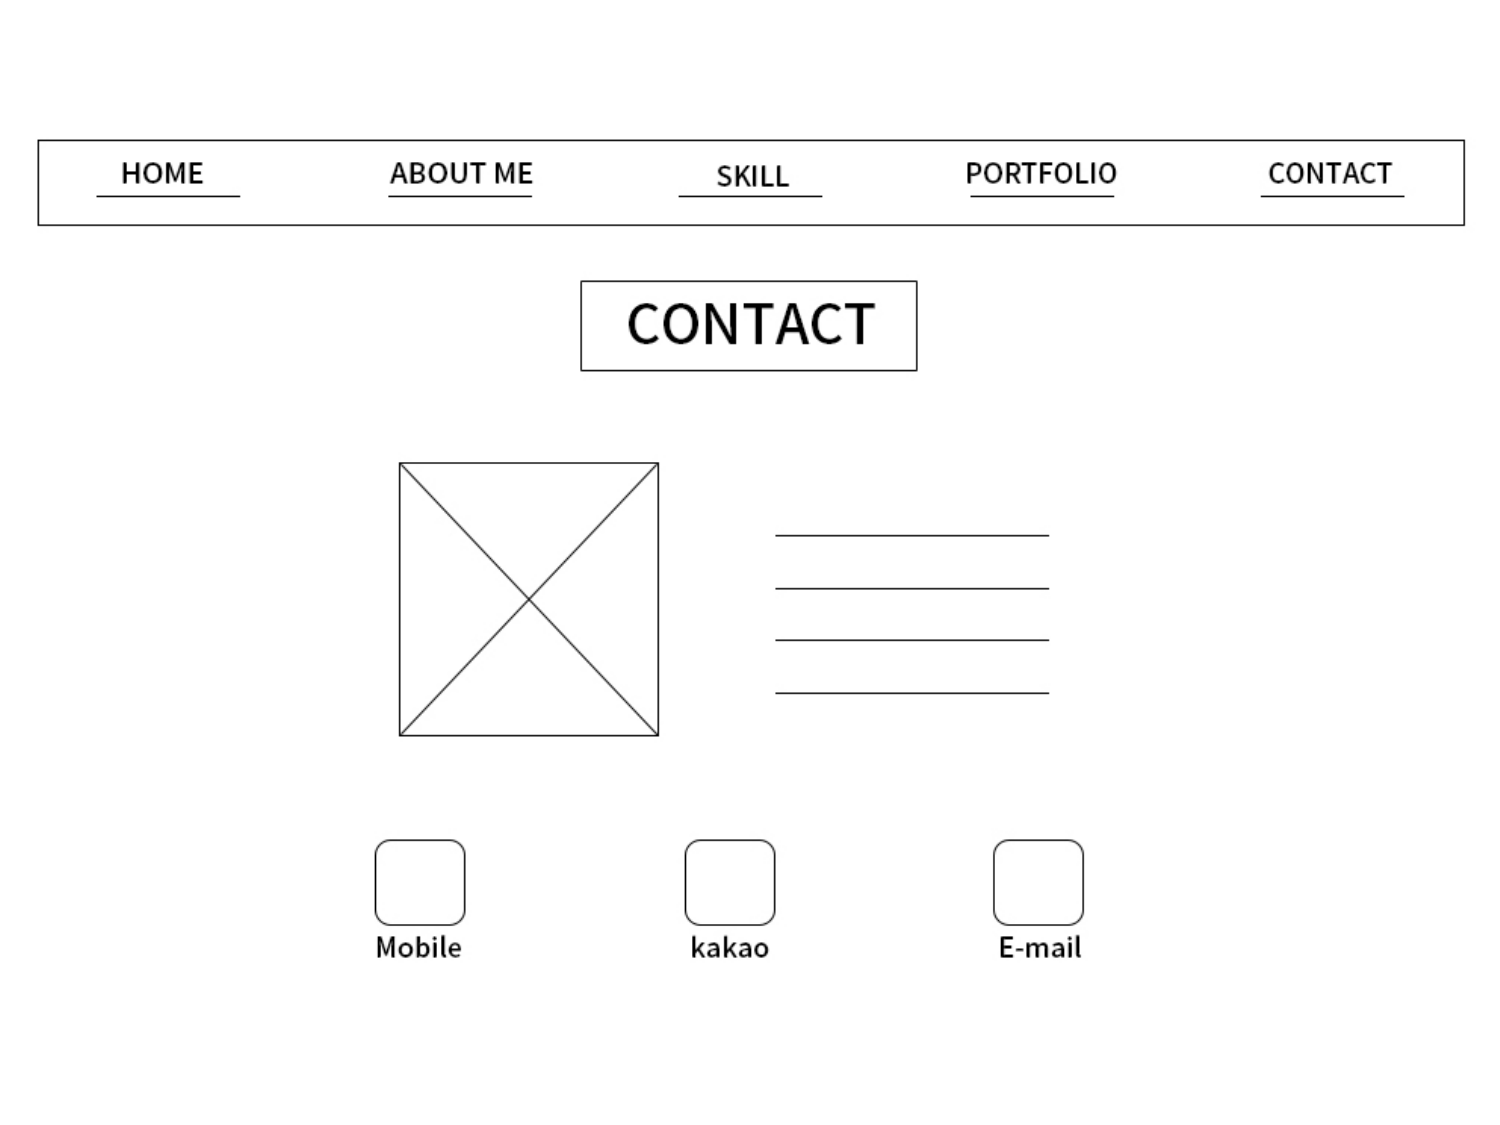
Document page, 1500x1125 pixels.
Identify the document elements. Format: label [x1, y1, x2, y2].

picture [0, 102, 1500, 1023]
